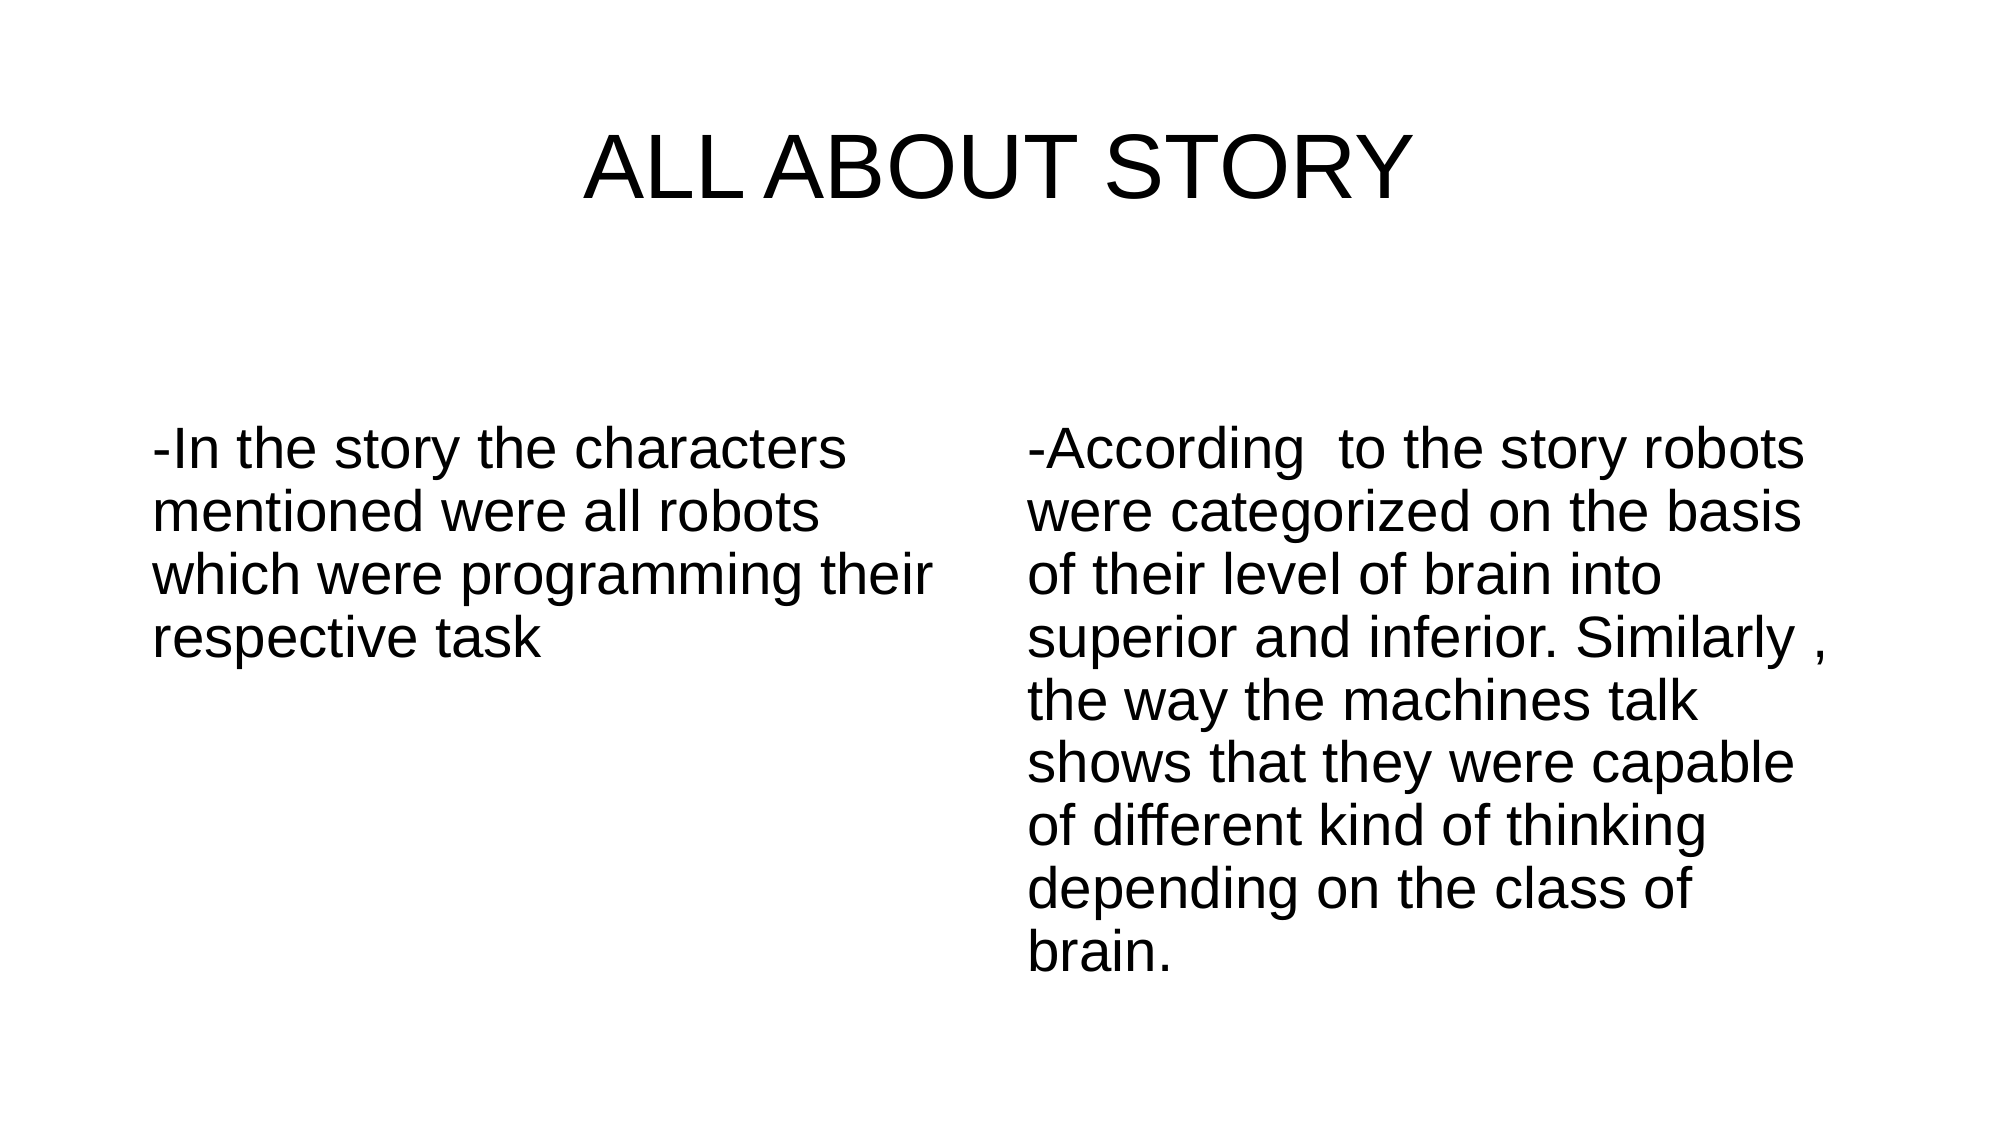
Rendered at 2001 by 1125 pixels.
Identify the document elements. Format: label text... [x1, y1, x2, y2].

list -According to the story robots were categorized on the basis of their level of brain into superior and inferior. Similarly , the way the machines talk shows that they were capable of different kind of thinking depending on the class of brain. [1012, 410, 1863, 1016]
list -In the story the characters mentioned were all robots which were programming their respective task [137, 410, 984, 1016]
title ALL ABOUT STORY [137, 59, 1863, 278]
